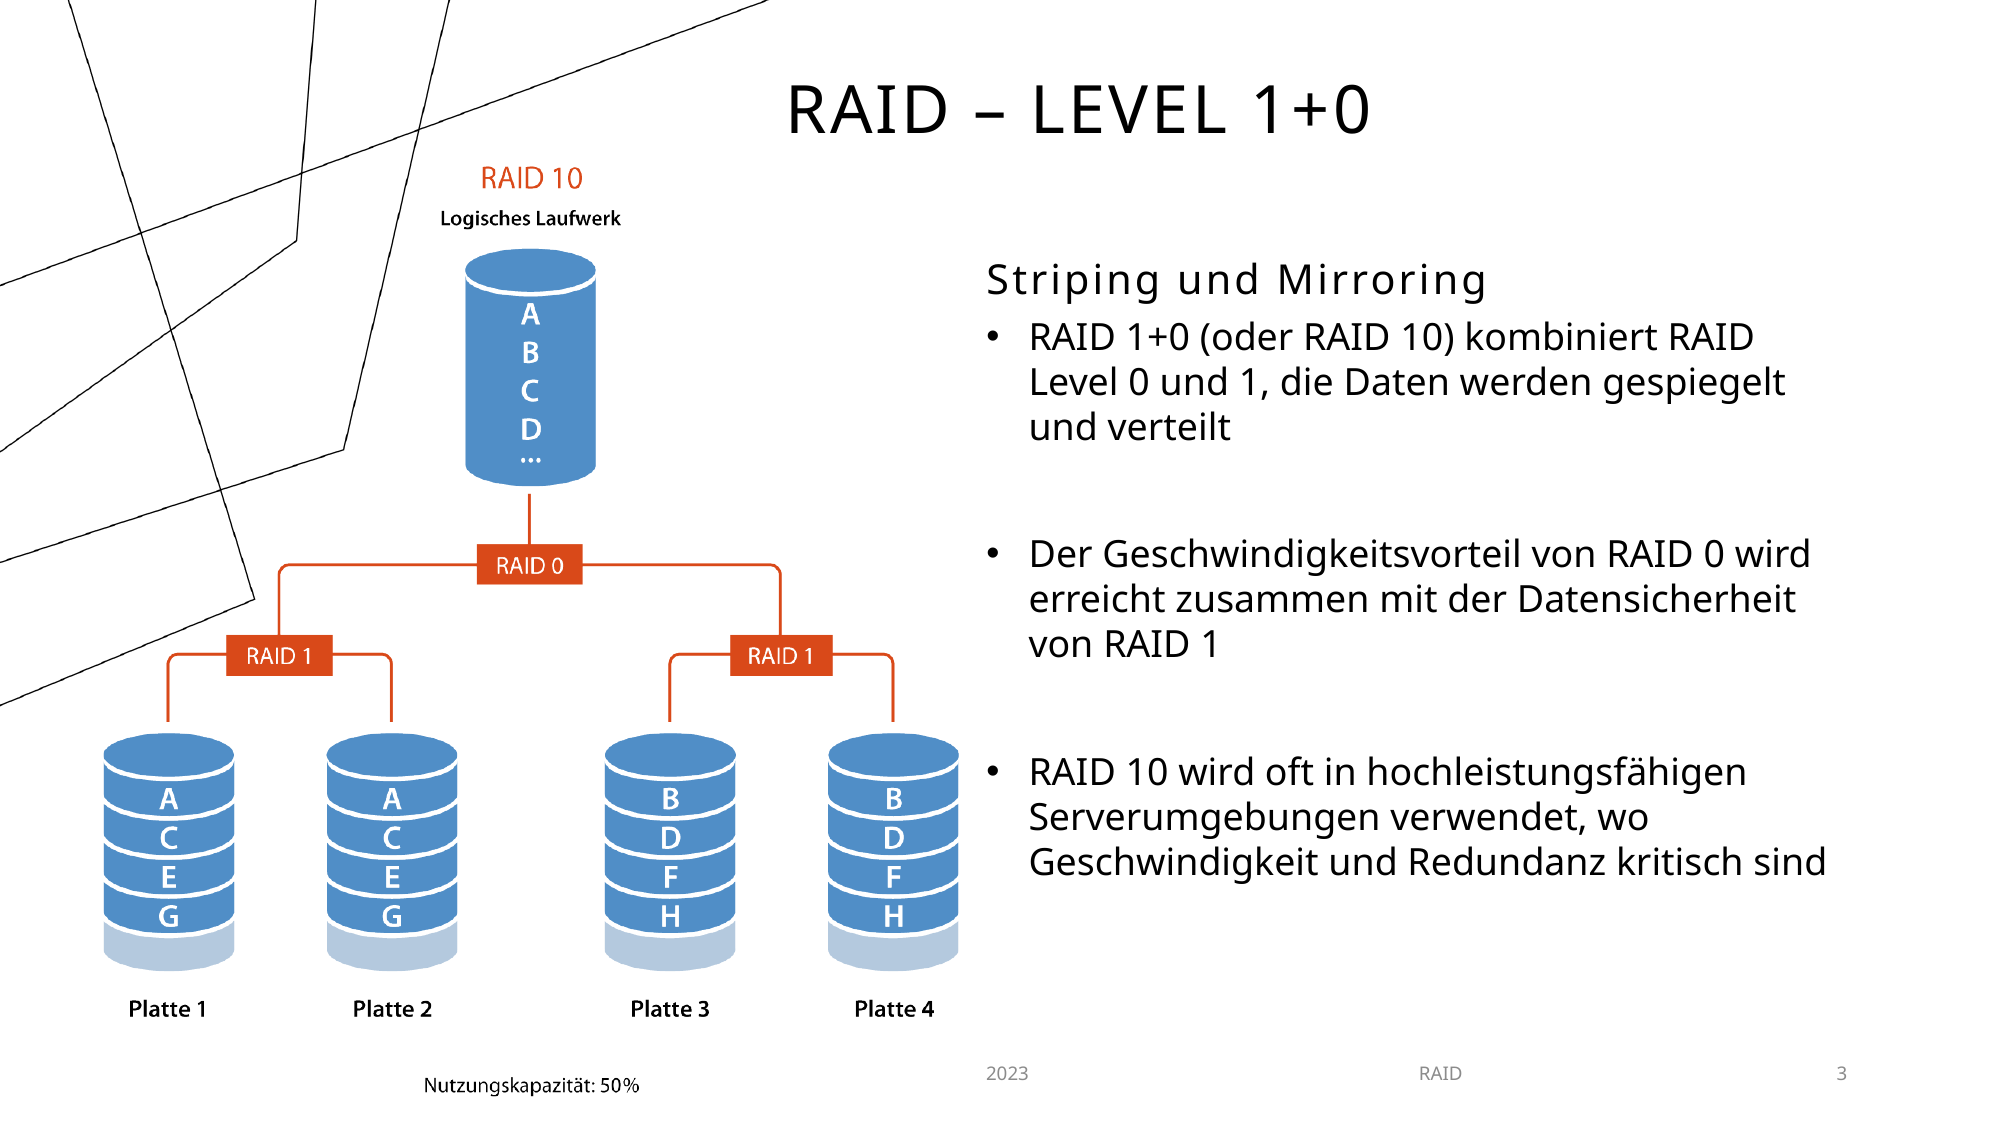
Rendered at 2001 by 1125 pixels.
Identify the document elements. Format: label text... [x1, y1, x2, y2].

footer RAID [1174, 1042, 1707, 1103]
slide_number 3 [1755, 1042, 1863, 1103]
list Striping und Mirroring [971, 251, 1863, 305]
text_box RAID – LEVEL 1+0 [770, 0, 1626, 156]
slide_number 2023 [971, 1042, 1127, 1103]
list RAID 1+0 (oder RAID 10) kombiniert RAID Level 0 und 1, die Daten werden gespiegelt und verteilt Der Geschwindigkeitsvorteil von RAID 0 wird erreicht zusammen mit der Datensicherheit von RAID 1 RAID 10 wird oft in hochleistungsfähigen Serverumgebungen verwendet, wo Geschwindigkeit und Redundanz kritisch sind [971, 305, 1863, 923]
picture [0, 0, 971, 1103]
